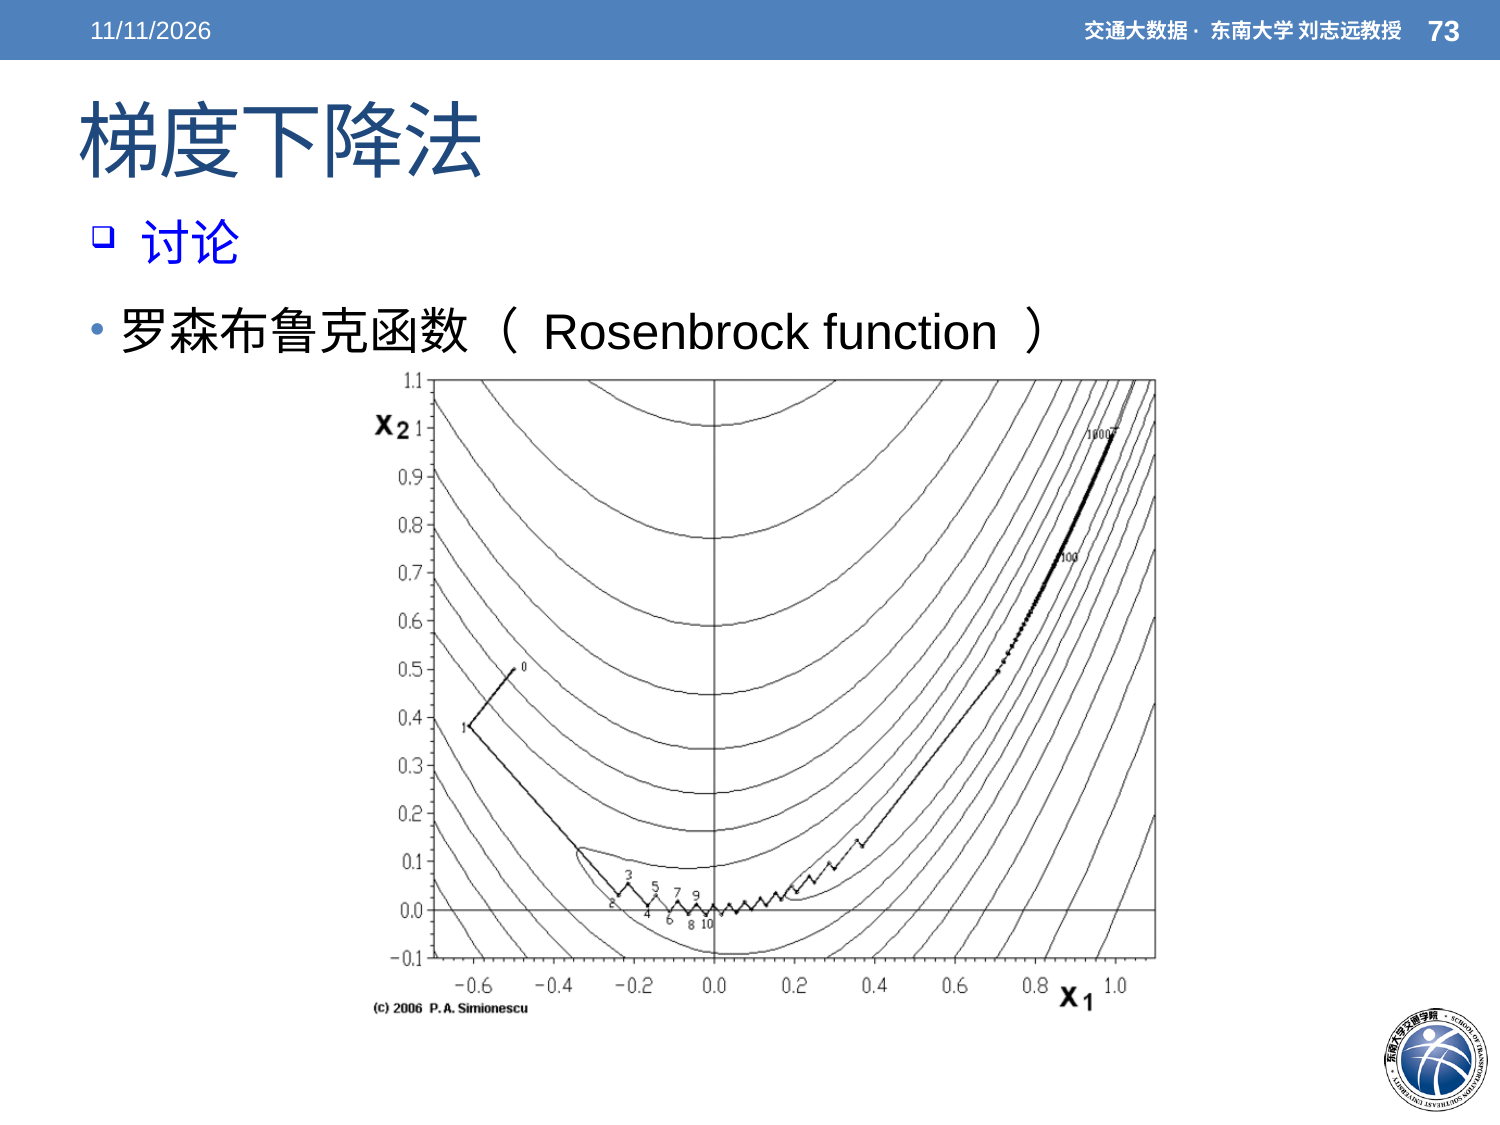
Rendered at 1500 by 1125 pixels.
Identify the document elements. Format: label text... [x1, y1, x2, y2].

picture [1384, 1008, 1489, 1112]
list 讨论 [75, 203, 1425, 1004]
text_box 罗森布鲁克函数（ Rosenbrock function ） [74, 291, 1350, 405]
title 梯度下降法 [62, 56, 1413, 220]
footer 交通大数据· 东南大学 刘志远教授 [624, 3, 1418, 57]
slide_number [75, 3, 550, 57]
picture [372, 365, 1185, 1017]
slide_number 73 [1418, 3, 1500, 57]
